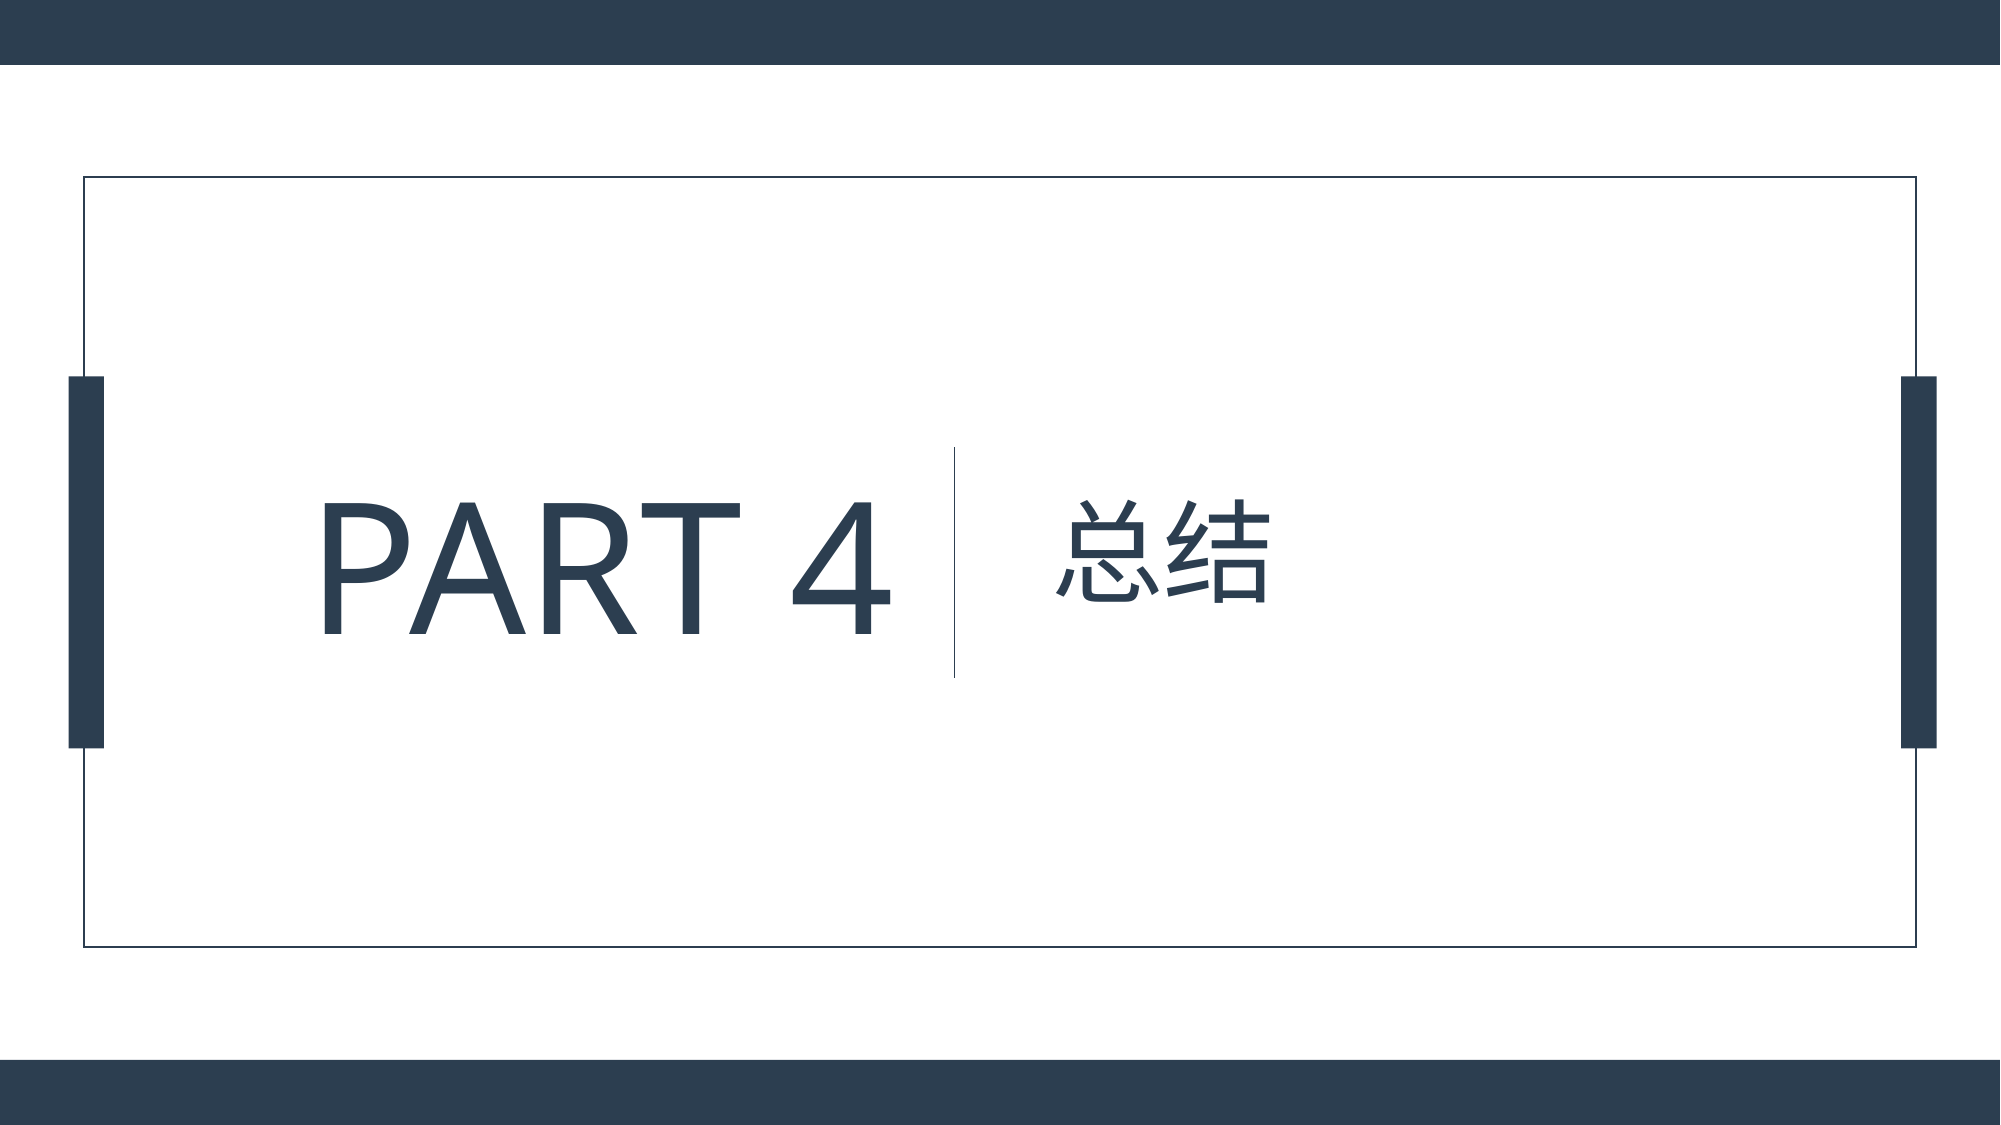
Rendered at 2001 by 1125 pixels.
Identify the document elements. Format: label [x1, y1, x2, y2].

text_box [68, 177, 1937, 948]
text_box [0, 1059, 2000, 1125]
text_box [0, 0, 2000, 66]
